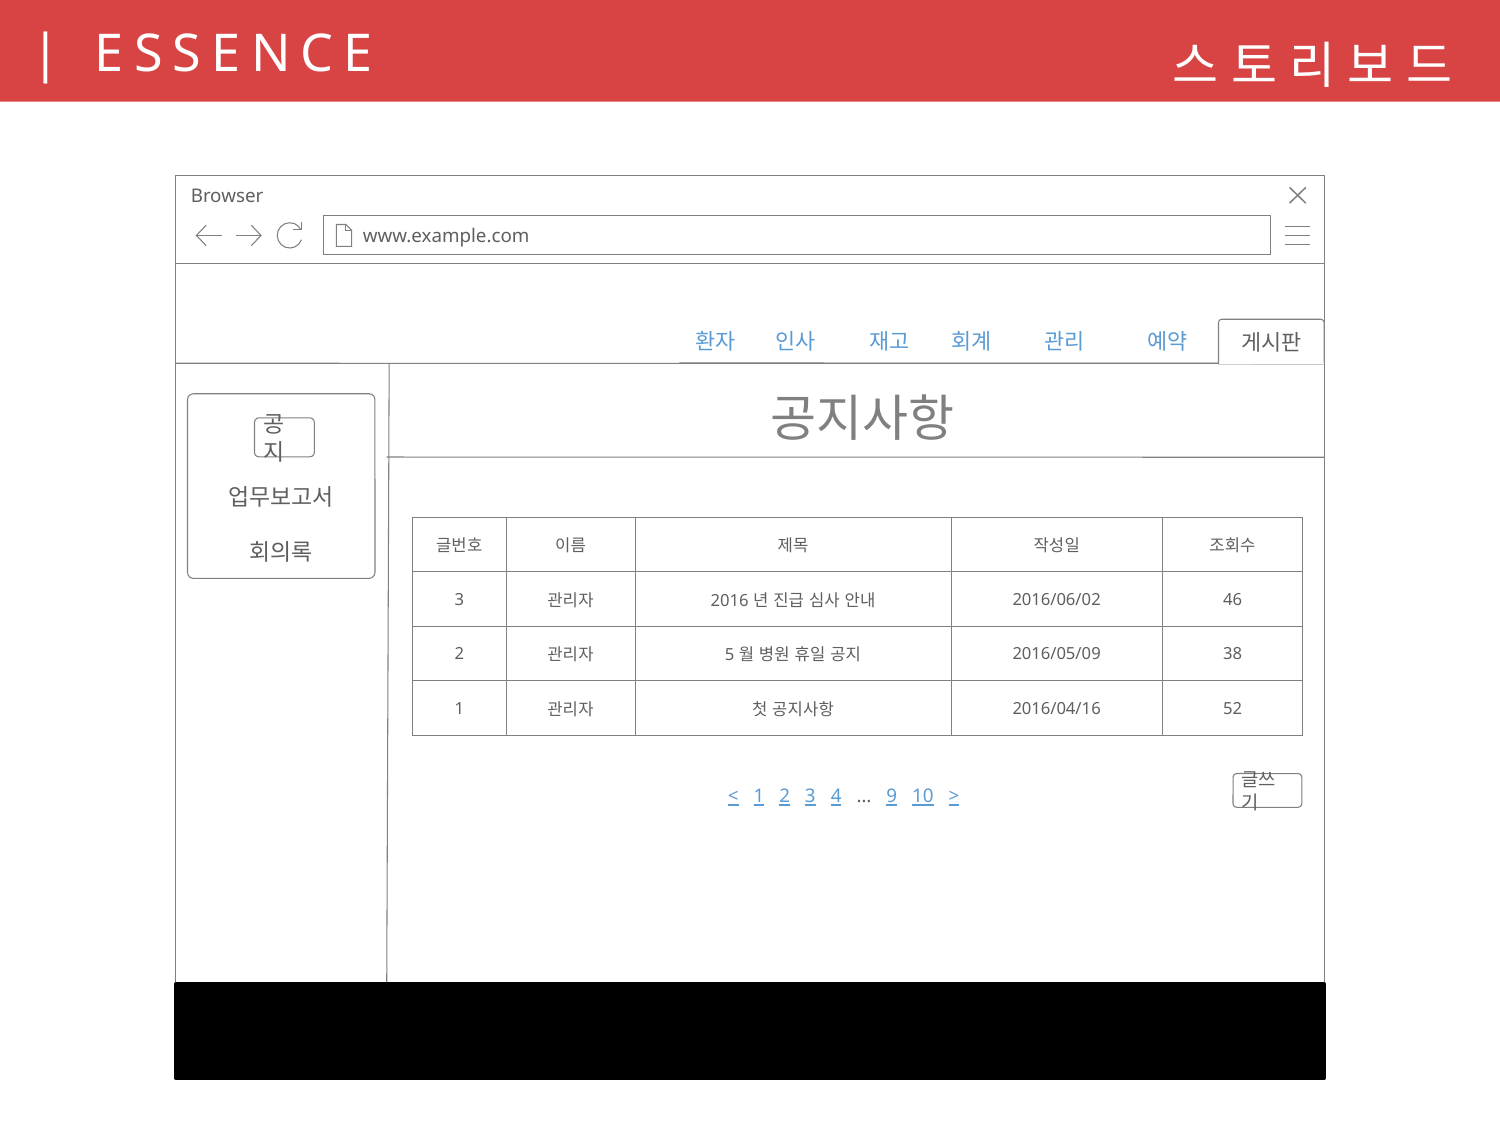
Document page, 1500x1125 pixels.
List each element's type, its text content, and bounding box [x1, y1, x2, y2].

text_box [175, 175, 1325, 1079]
text_box 스토리보드 [1157, 26, 1468, 102]
